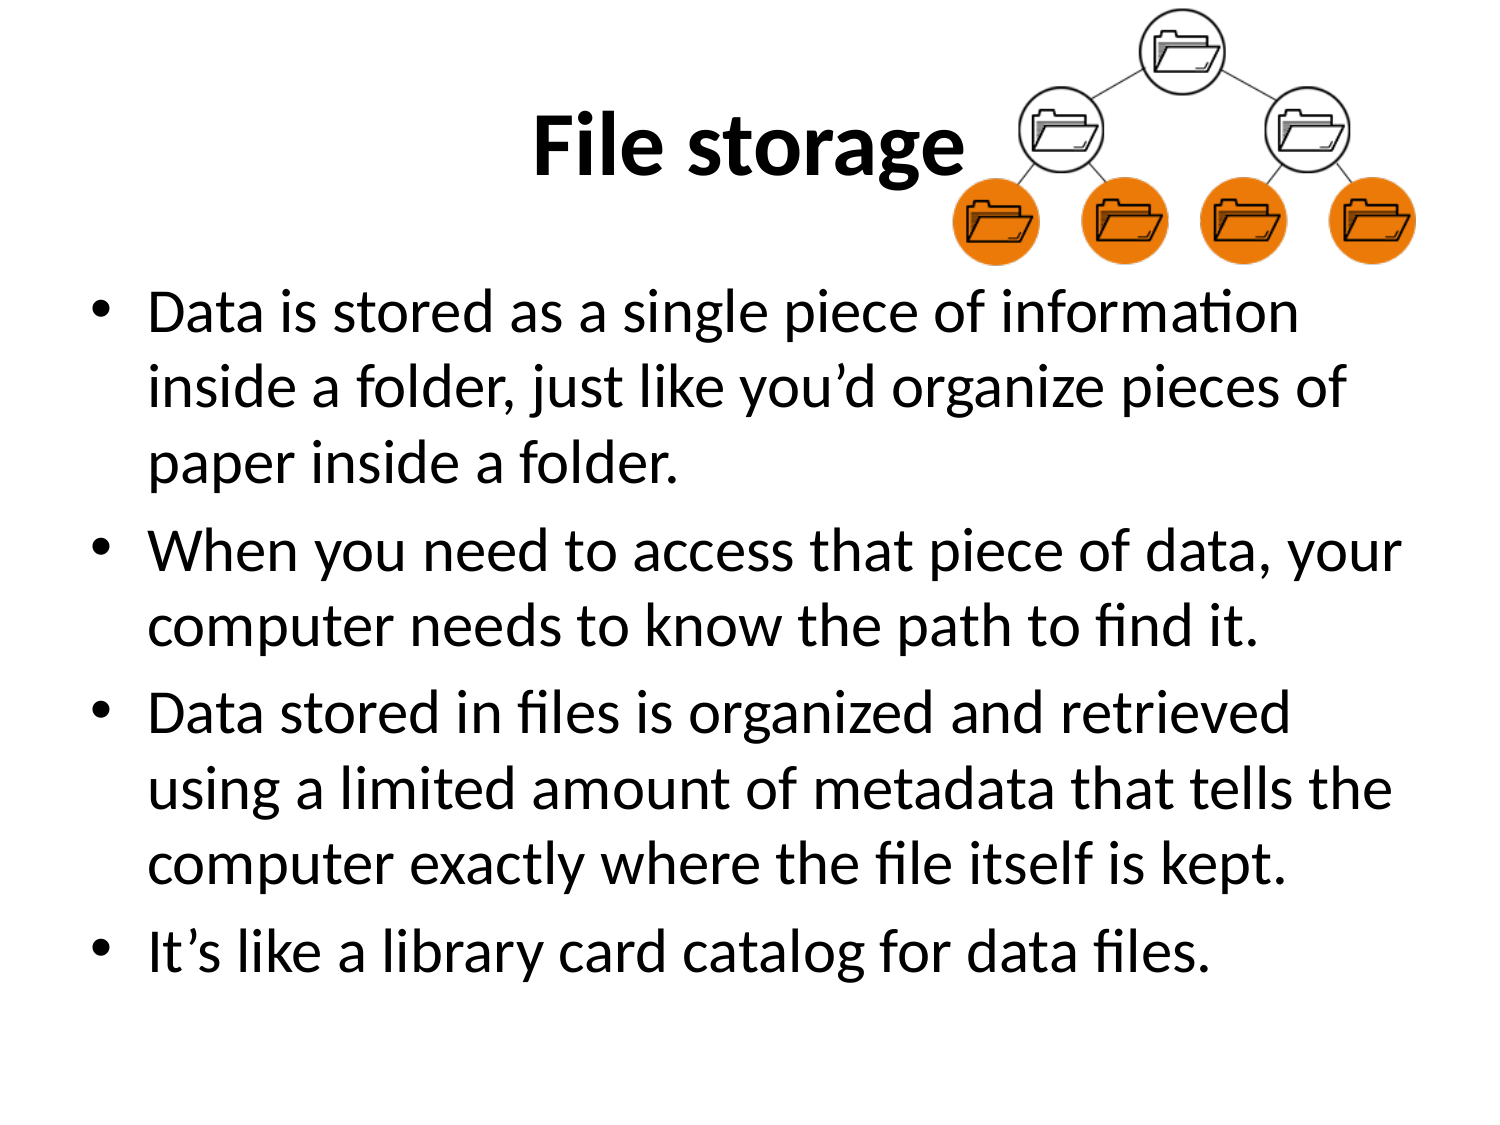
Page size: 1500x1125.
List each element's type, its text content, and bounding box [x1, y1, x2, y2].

list Data is stored as a single piece of information inside a folder, just like you’d organize pieces of paper inside a folder. When you need to access that piece of data, your computer needs to know the path to find it. Data stored in files is organized and retrieved using a limited amount of metadata that tells the computer exactly where the file itself is kept. It’s like a library card catalog for data files. [75, 262, 1425, 1005]
picture [937, 1, 1432, 271]
title File storage [75, 45, 932, 233]
